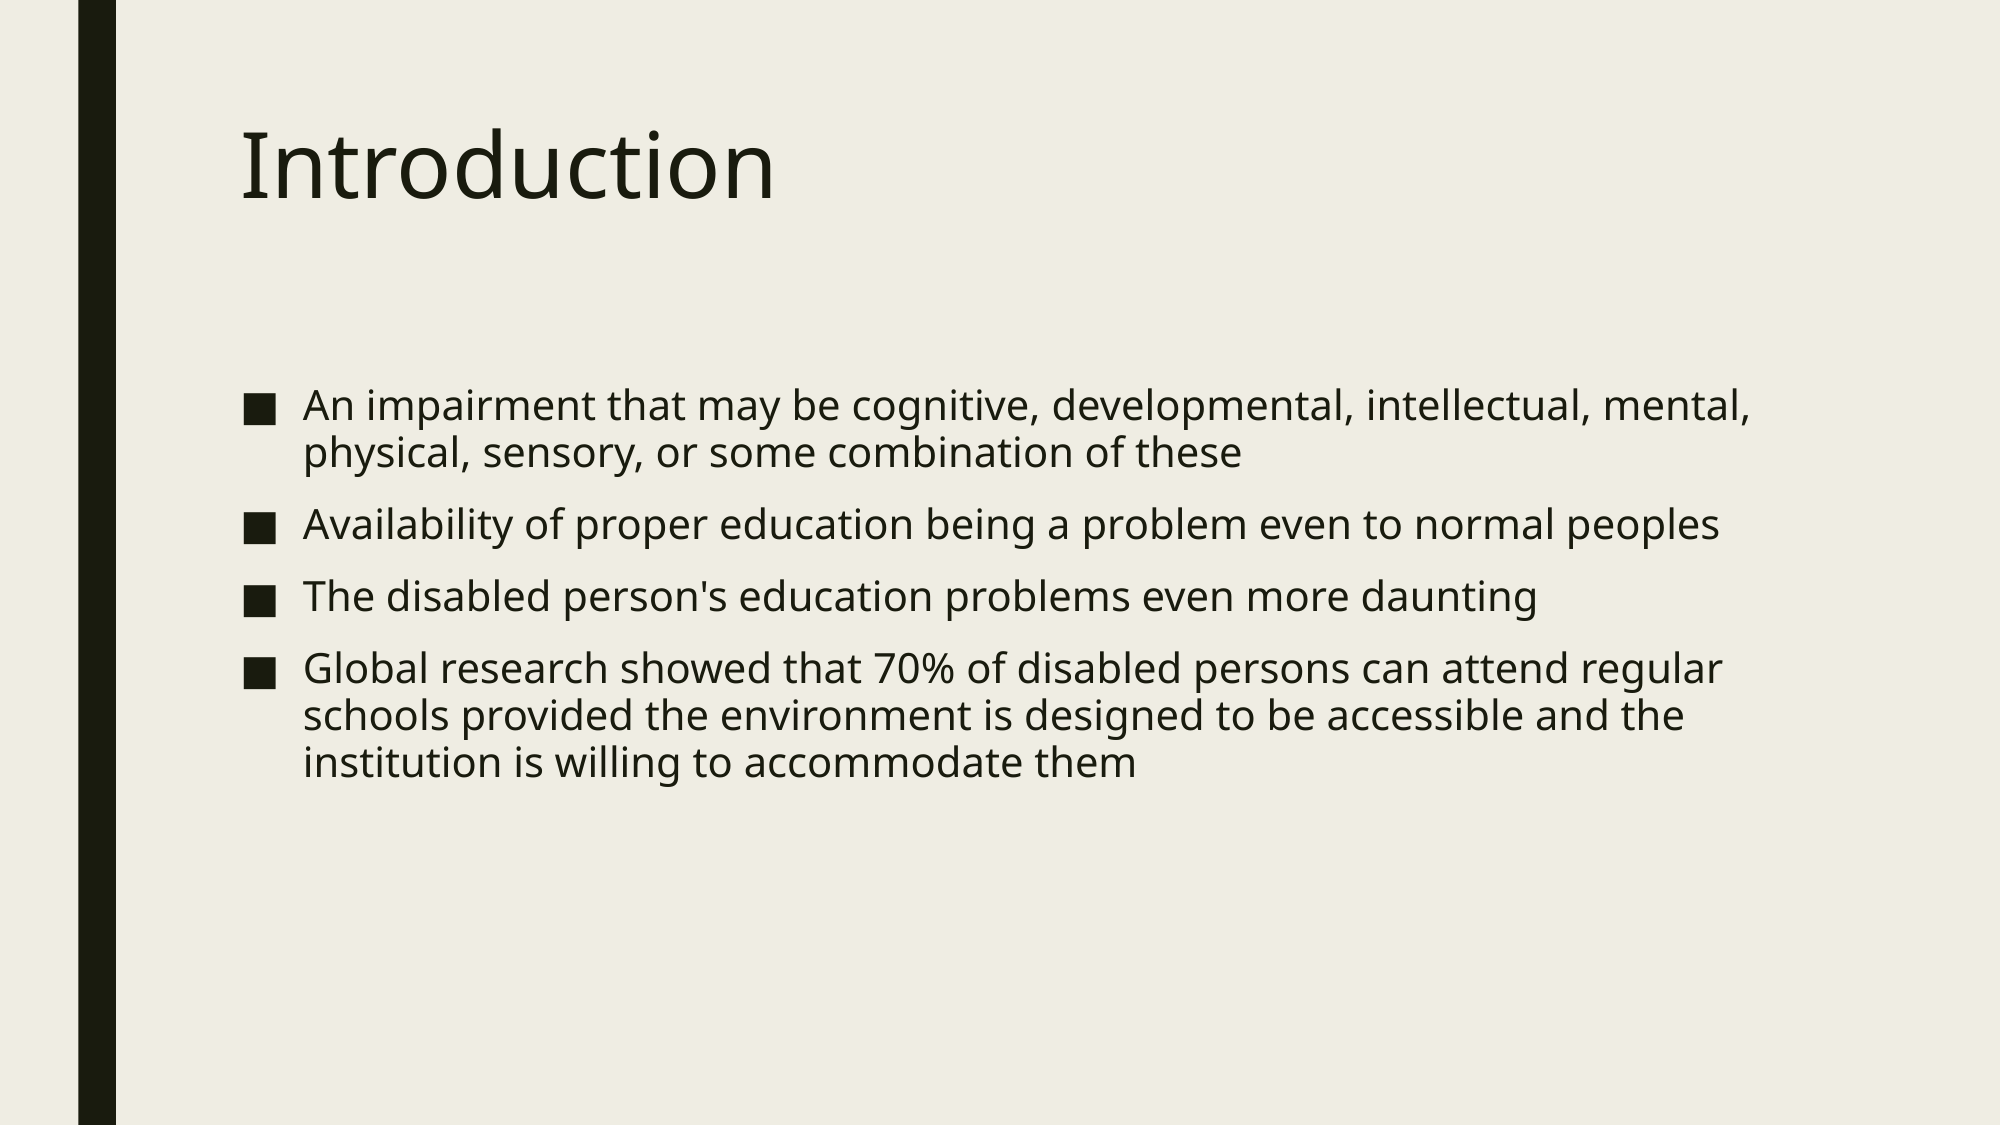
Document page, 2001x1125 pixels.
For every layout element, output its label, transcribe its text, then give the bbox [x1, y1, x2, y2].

title Introduction [225, 112, 1800, 357]
list An impairment that may be cognitive, developmental, intellectual, mental, physical, sensory, or some combination of these Availability of proper education being a problem even to normal peoples The disabled person's education problems even more daunting Global research showed that 70% of disabled persons can attend regular schools provided the environment is designed to be accessible and the institution is willing to accommodate them [225, 375, 1800, 963]
